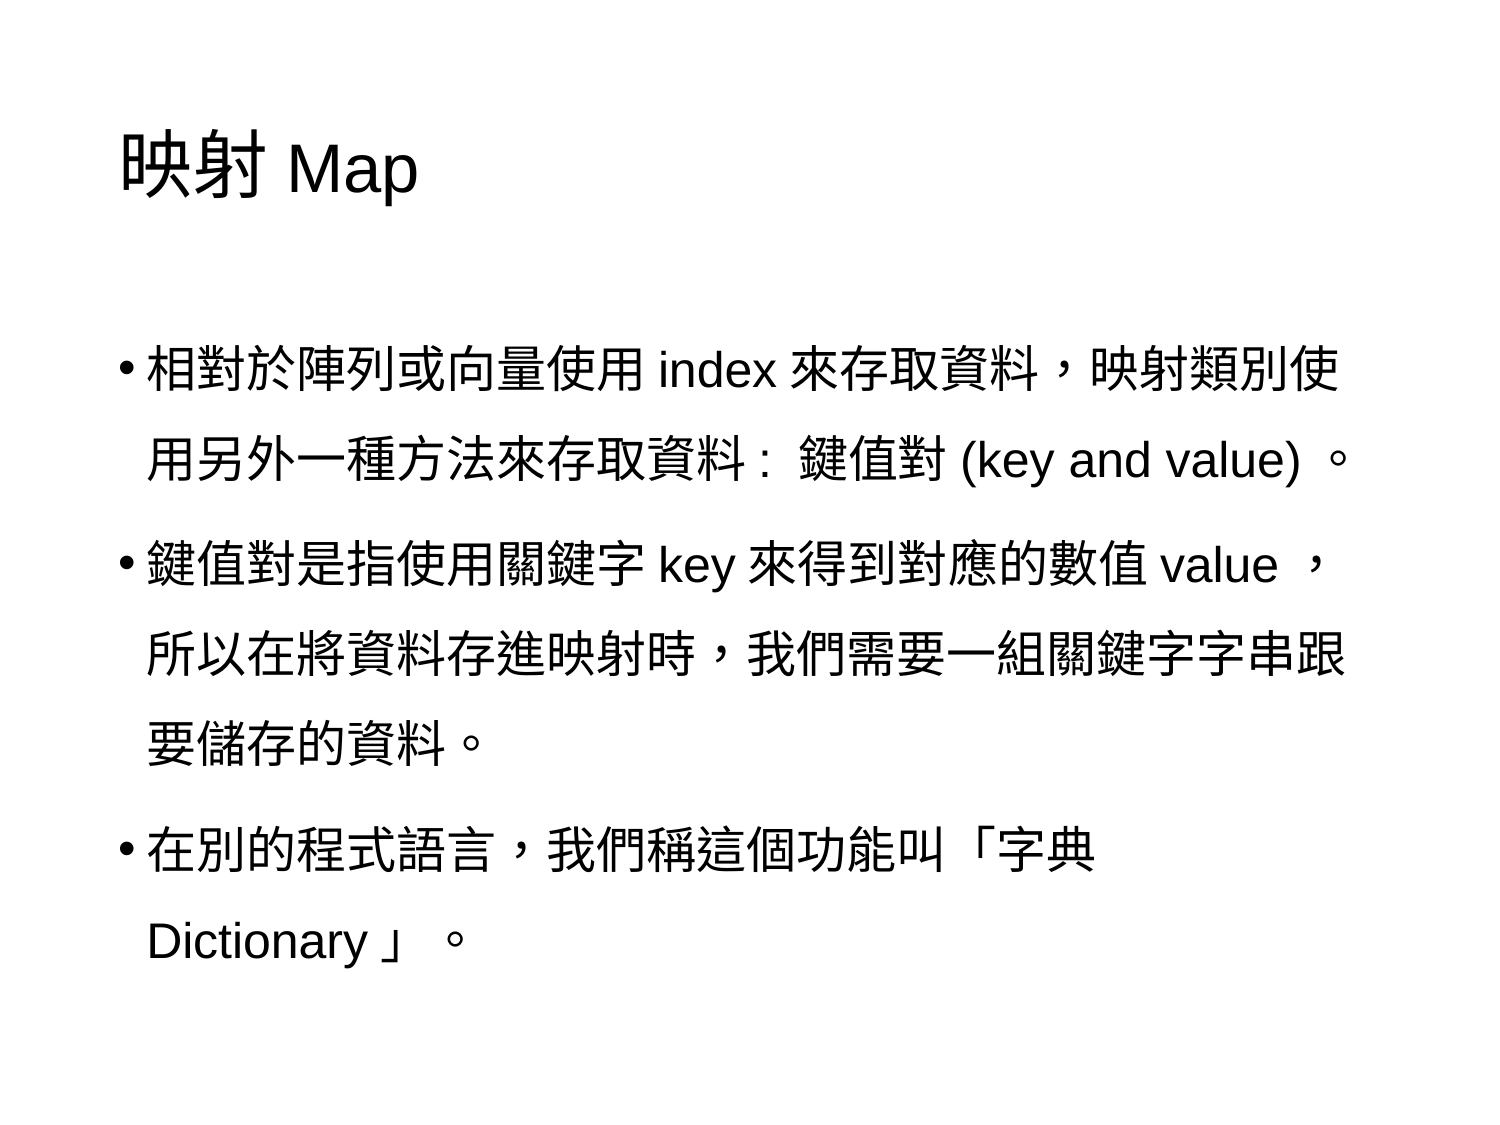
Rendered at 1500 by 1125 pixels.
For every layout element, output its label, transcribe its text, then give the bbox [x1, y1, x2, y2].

title 映射Map [103, 59, 1397, 278]
list 相對於陣列或向量使用index來存取資料，映射類別使用另外一種方法來存取資料: 鍵值對(key and value)。 鍵值對是指使用關鍵字key來得到對應的數值value，所以在將資料存進映射時，我們需要一組關鍵字字串跟要儲存的資料。 在別的程式語言，我們稱這個功能叫「字典Dictionary」。 [103, 299, 1397, 1014]
